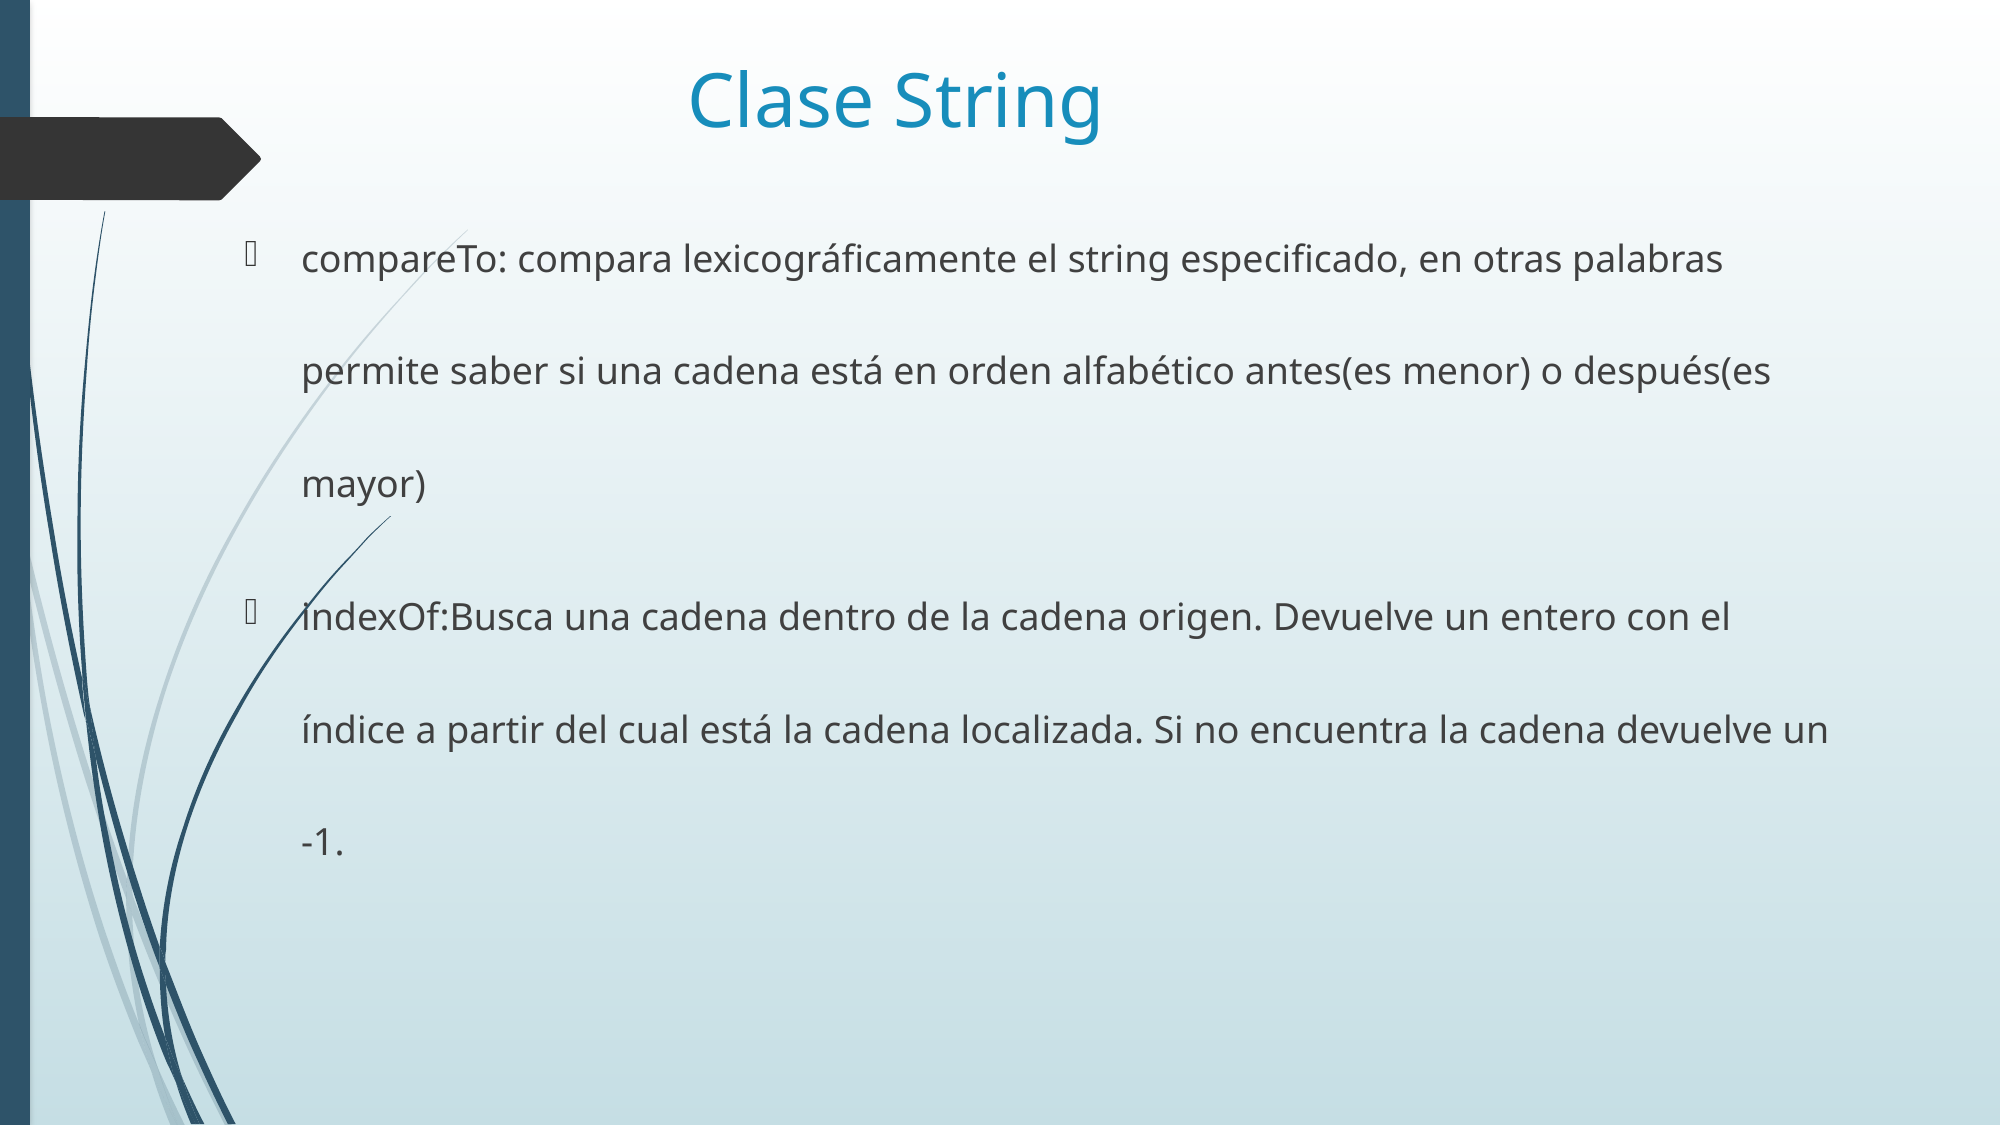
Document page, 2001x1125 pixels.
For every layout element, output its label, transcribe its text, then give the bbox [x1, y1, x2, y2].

list compareTo: compara lexicográficamente el string especificado, en otras palabras permite saber si una cadena está en orden alfabético antes(es menor) o después(es mayor) indexOf:Busca una cadena dentro de la cadena origen. Devuelve un entero con el índice a partir del cual está la cadena localizada. Si no encuentra la cadena devuelve un -1. [229, 159, 1855, 1022]
title Clase String [672, 45, 1146, 155]
